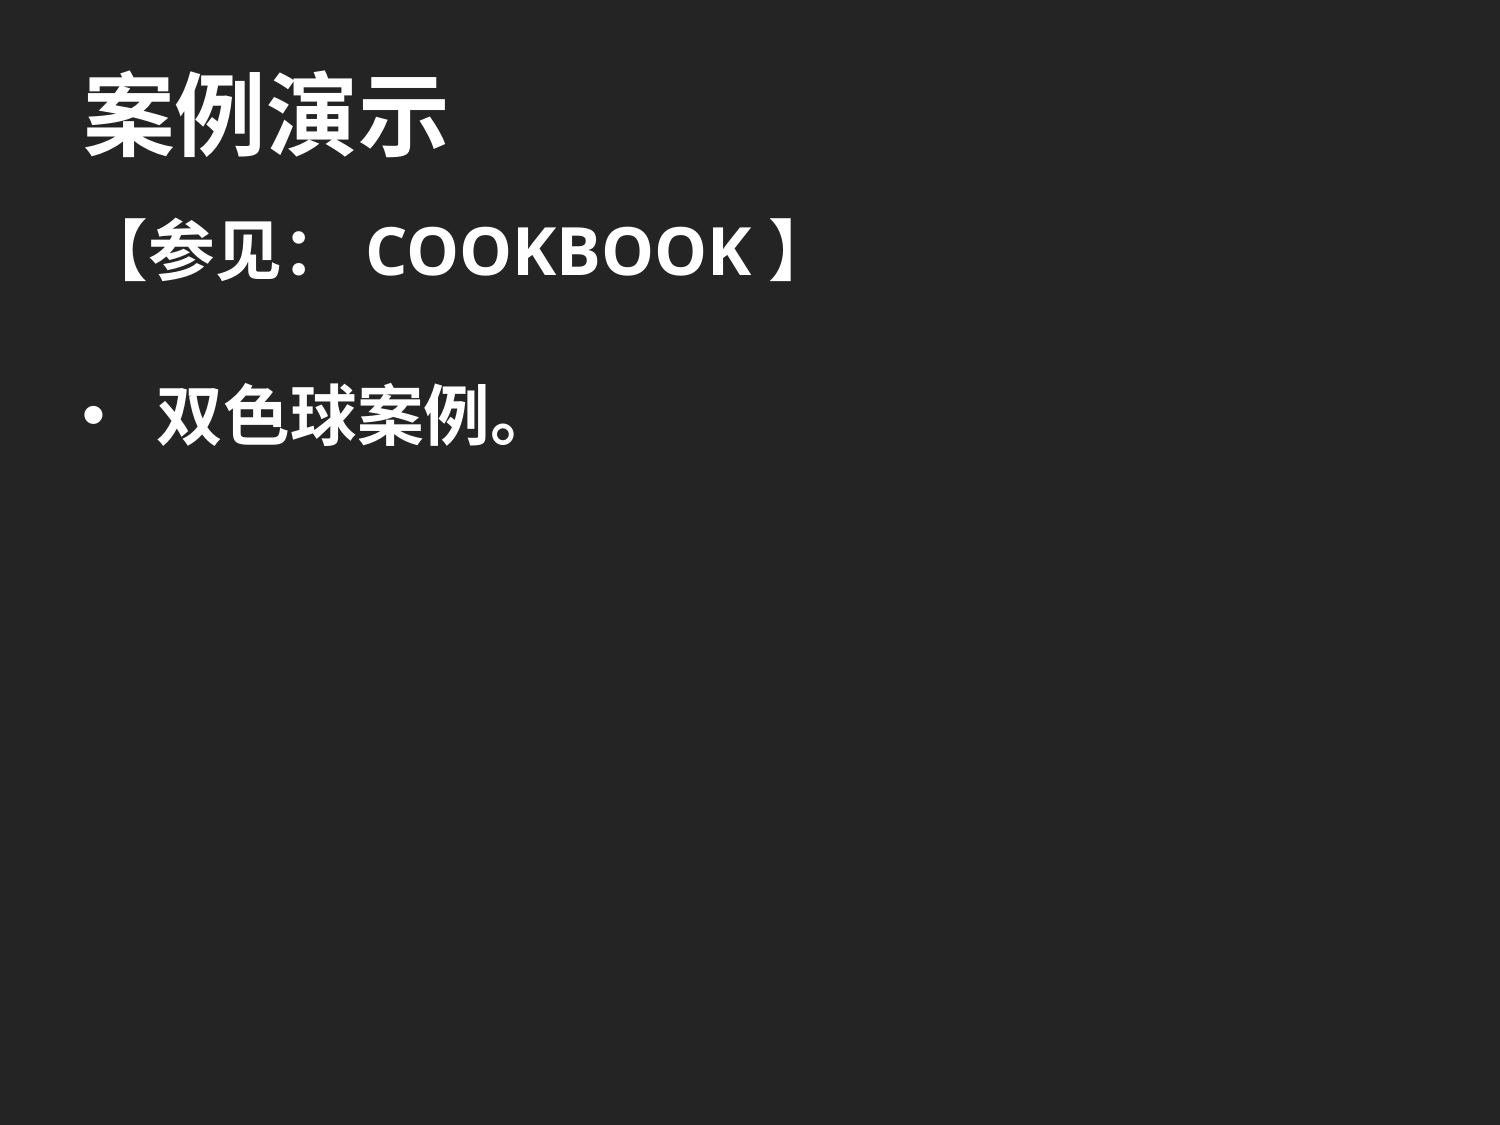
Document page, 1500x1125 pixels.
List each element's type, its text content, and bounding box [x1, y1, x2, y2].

list 【参见：COOKBOOK】 双色球案例。 [66, 210, 1433, 1044]
title 案例演示 [68, 35, 1432, 192]
